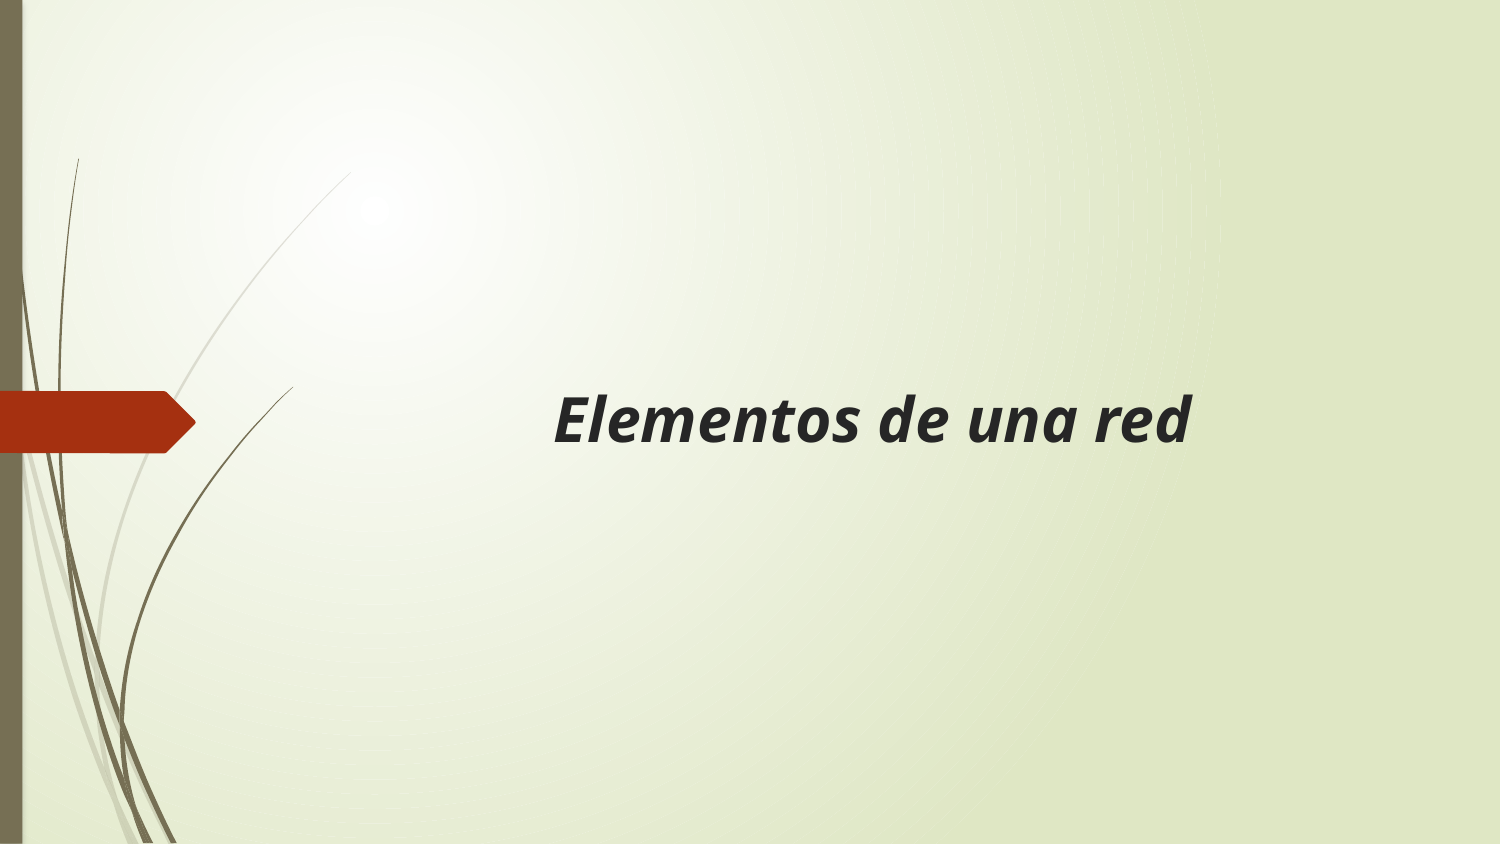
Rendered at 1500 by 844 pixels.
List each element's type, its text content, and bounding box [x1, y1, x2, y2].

title Elementos de una red [324, 327, 1422, 509]
